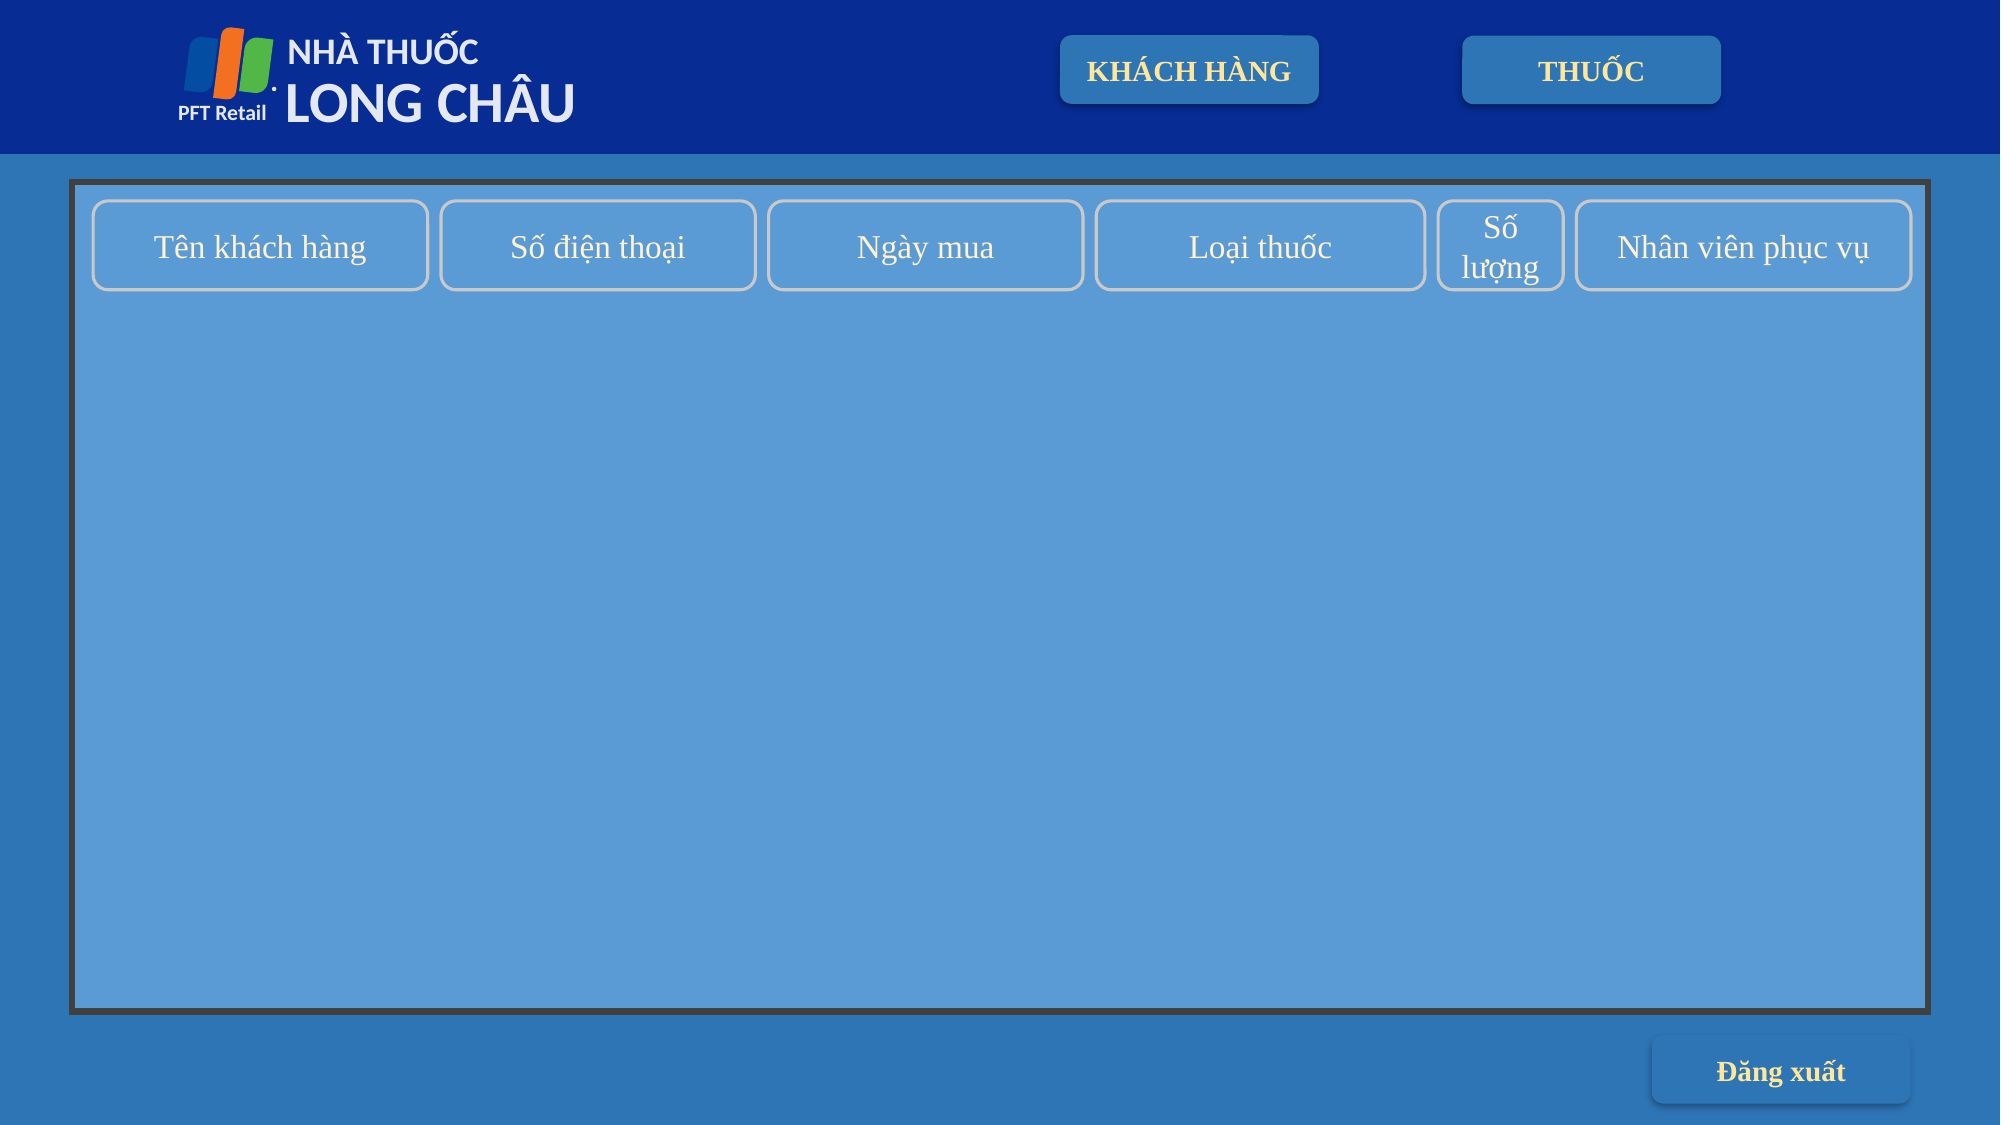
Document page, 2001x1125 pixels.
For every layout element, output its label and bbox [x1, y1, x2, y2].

text_box [1060, 35, 1722, 105]
text_box [0, 0, 2000, 1125]
text_box [163, 19, 734, 143]
text_box [93, 200, 1912, 290]
